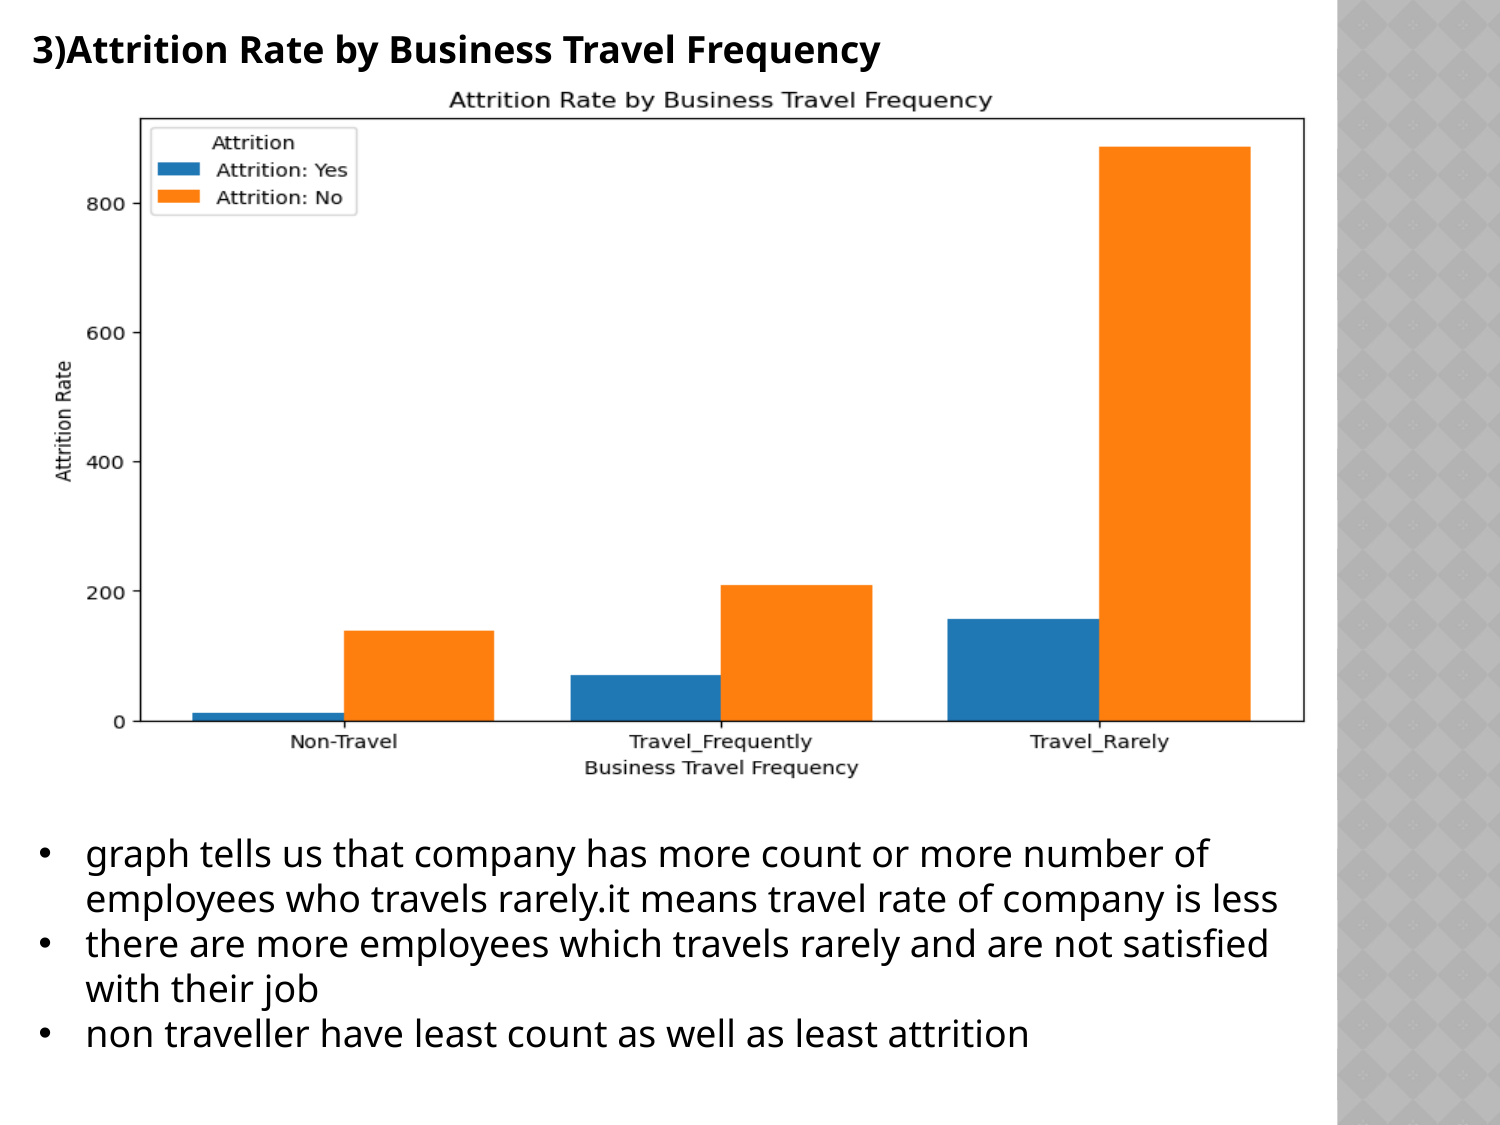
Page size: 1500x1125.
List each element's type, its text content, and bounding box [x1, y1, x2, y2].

picture [40, 79, 1318, 791]
text_box 3)Attrition Rate by Business Travel Frequency [17, 19, 1258, 79]
text_box graph tells us that company has more count or more number of employees who travels rarely.it means travel rate of company is less there are more employees which travels rarely and are not satisfied with their job non traveller have least count as well as least attrition [23, 822, 1324, 1062]
